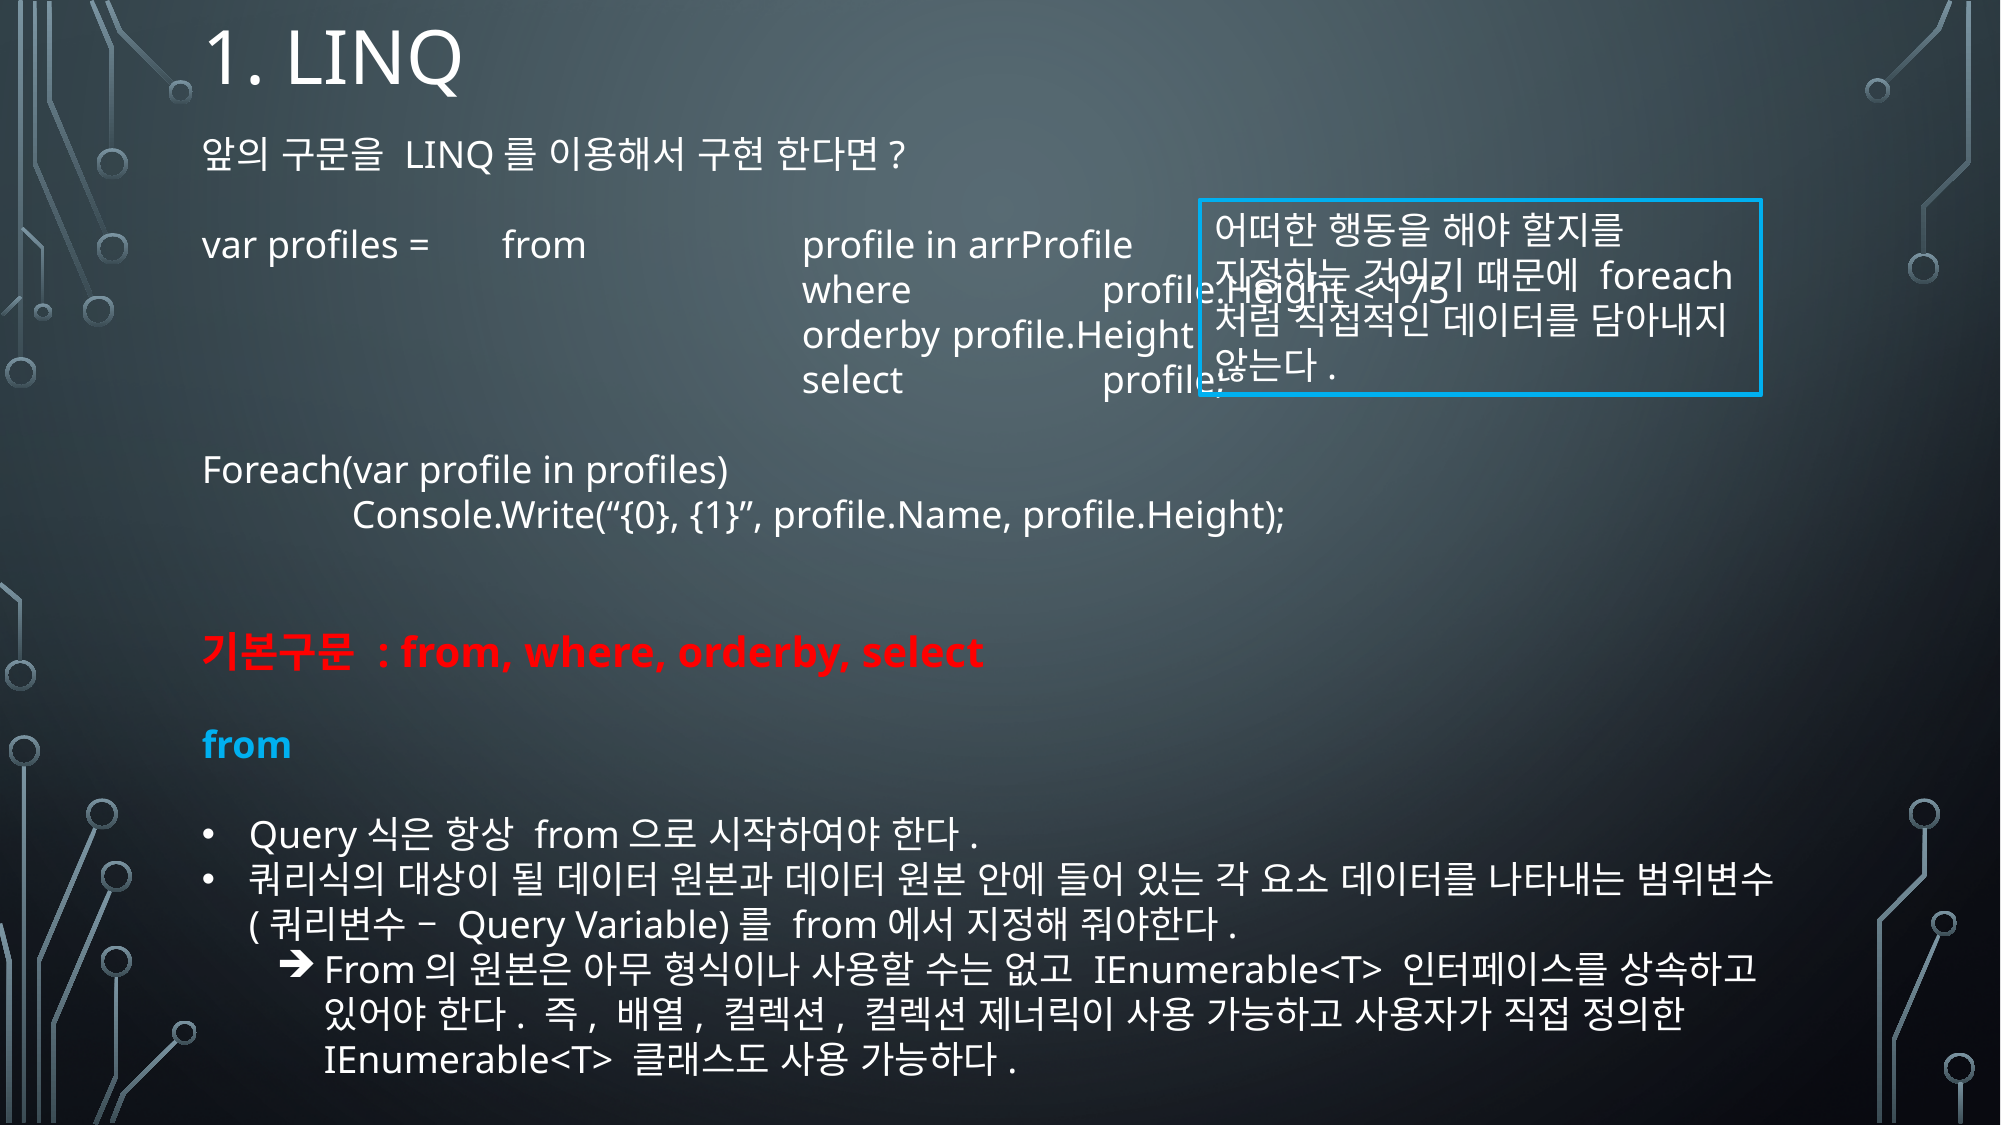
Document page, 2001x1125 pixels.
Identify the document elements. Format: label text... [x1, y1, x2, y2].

text_box 어떠한 행동을 해야 할지를 지정하는 것이기 때문에 foreach처럼 직접적인 데이터를 담아내지 않는다. [1199, 199, 1762, 395]
title 1. linq [187, 0, 1813, 121]
text_box 앞의 구문을 LINQ를 이용해서 구현 한다면? var profiles = from profile in arrProfile where profile.Height < 175 orderby profile.Height select profile; Foreach(var profile in profiles) Console.Write(“{0}, {1}”, profile.Name, profile.Height); 기본구문 : from, where, orderby, select from Query식은 항상 from으로 시작하여야 한다. 쿼리식의 대상이 될 데이터 원본과 데이터 원본 안에 들어 있는 각 요소 데이터를 나타내는 범위변수(쿼리변수 – Query Variable)를 from에서 지정해 줘야한다. From의 원본은 아무 형식이나 사용할 수는 없고 IEnumerable<T> 인터페이스를 상속하고 있어야 한다. 즉, 배열, 컬렉션, 컬렉션 제너릭이 사용 가능하고 사용자가 직접 정의한 IEnumerable<T> 클래스도 사용 가능하다. [187, 123, 1812, 1125]
